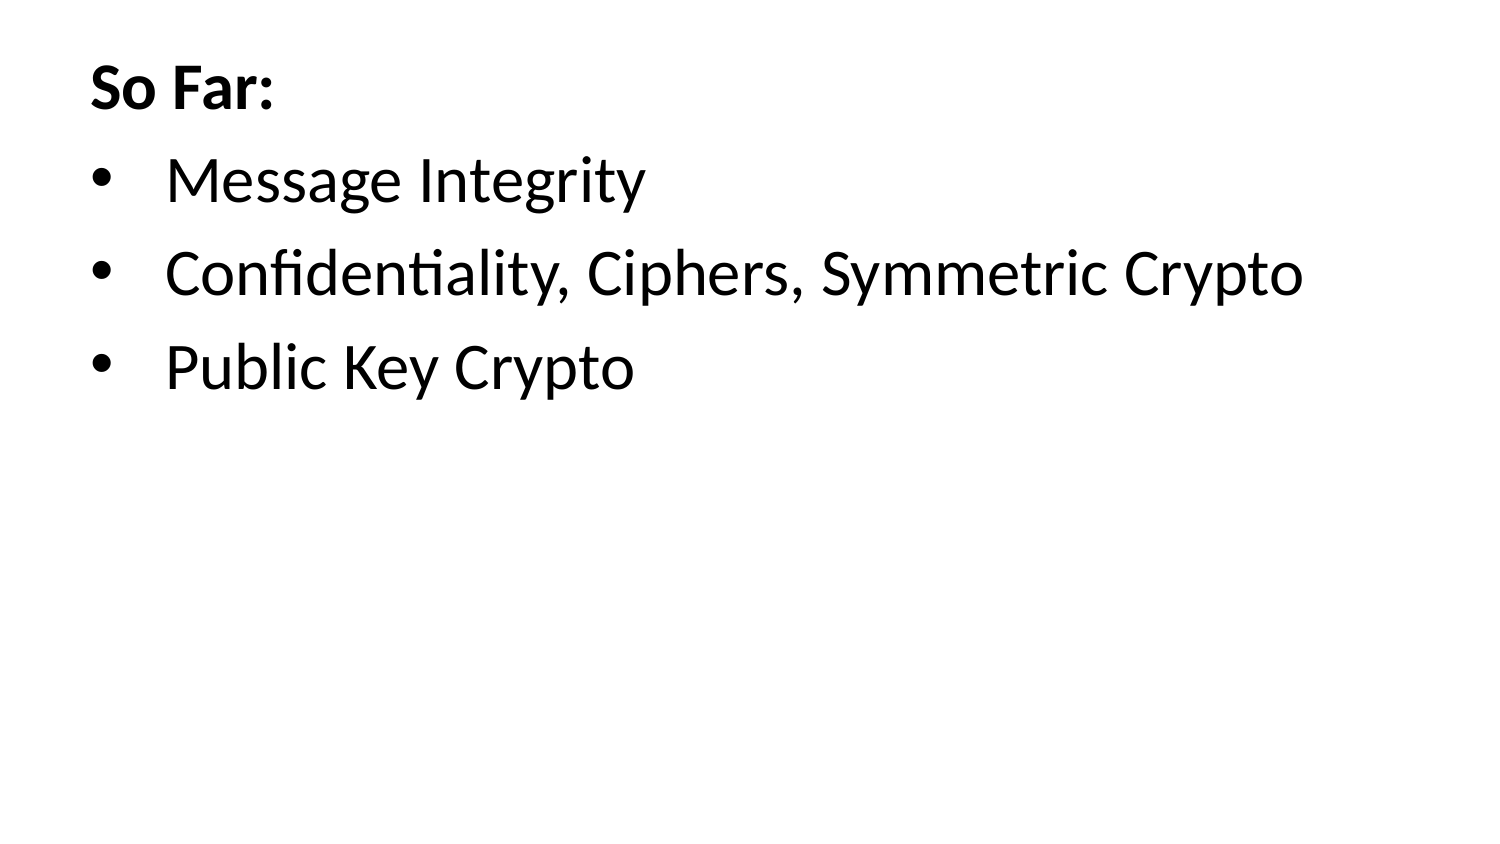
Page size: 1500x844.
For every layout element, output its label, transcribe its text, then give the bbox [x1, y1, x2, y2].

list So Far: Message Integrity Confidentiality, Ciphers, Symmetric Crypto Public Key Crypto [75, 35, 1425, 675]
